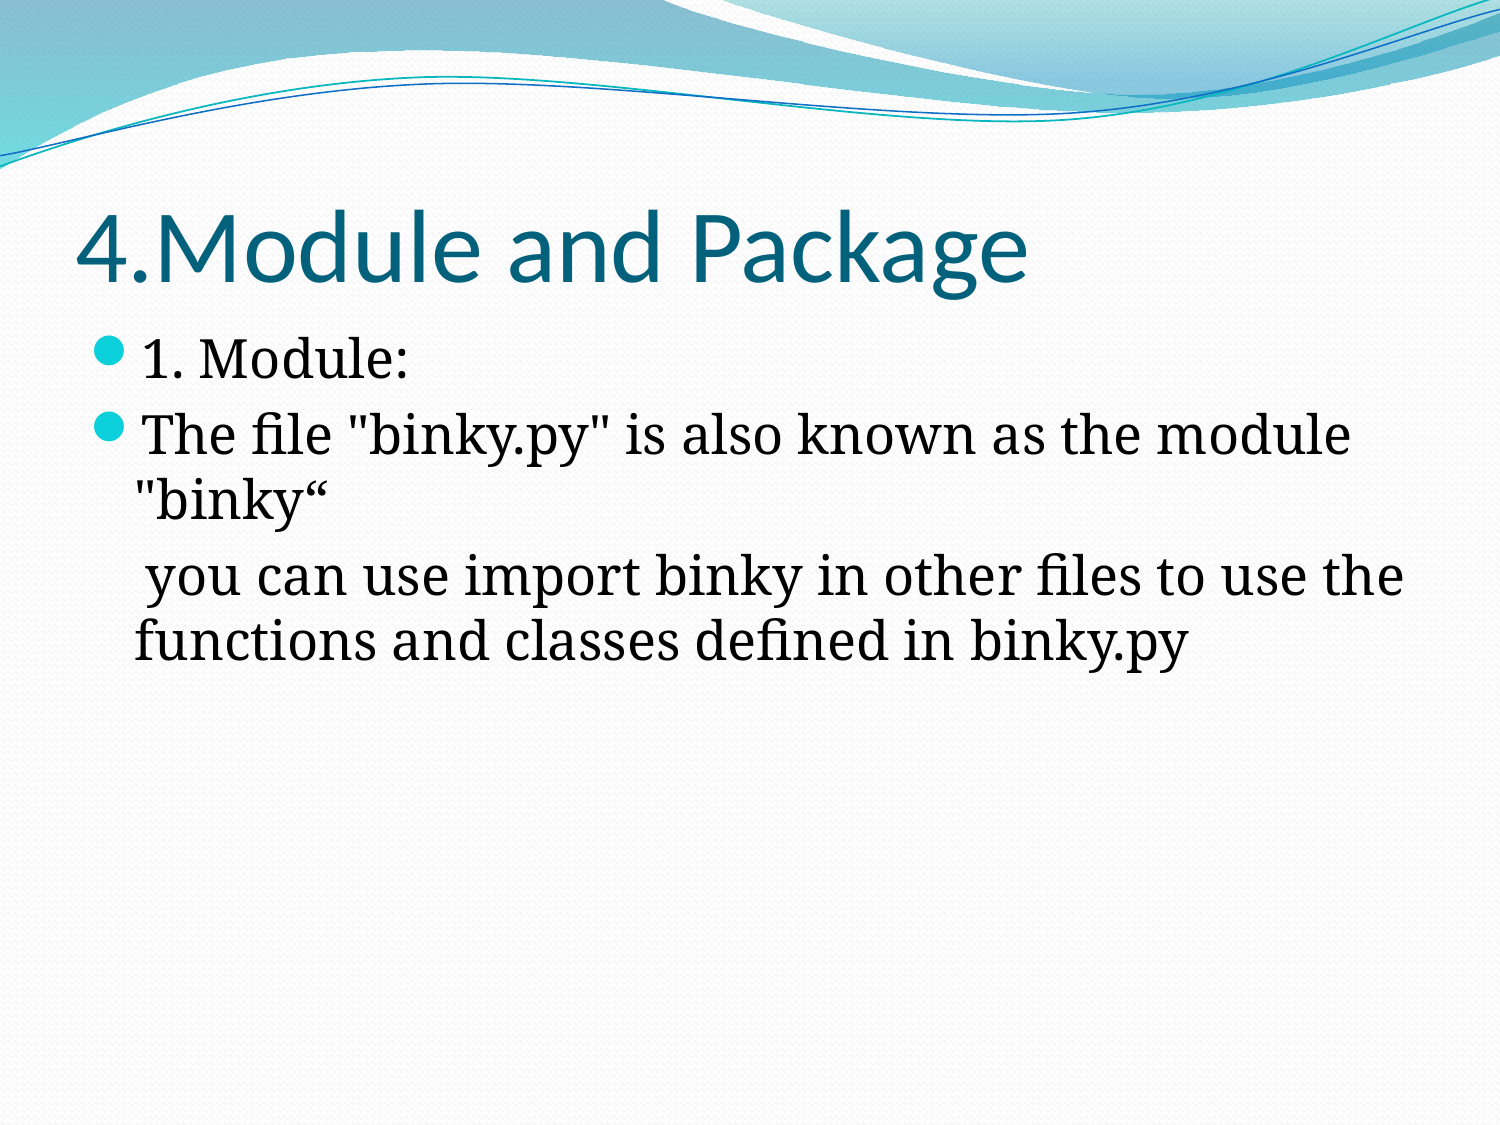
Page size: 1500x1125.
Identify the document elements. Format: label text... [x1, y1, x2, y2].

title 4.Module and Package [75, 115, 1425, 303]
list 1. Module: The file "binky.py" is also known as the module "binky“ you can use import binky in other files to use the functions and classes defined in binky.py [75, 317, 1425, 1038]
